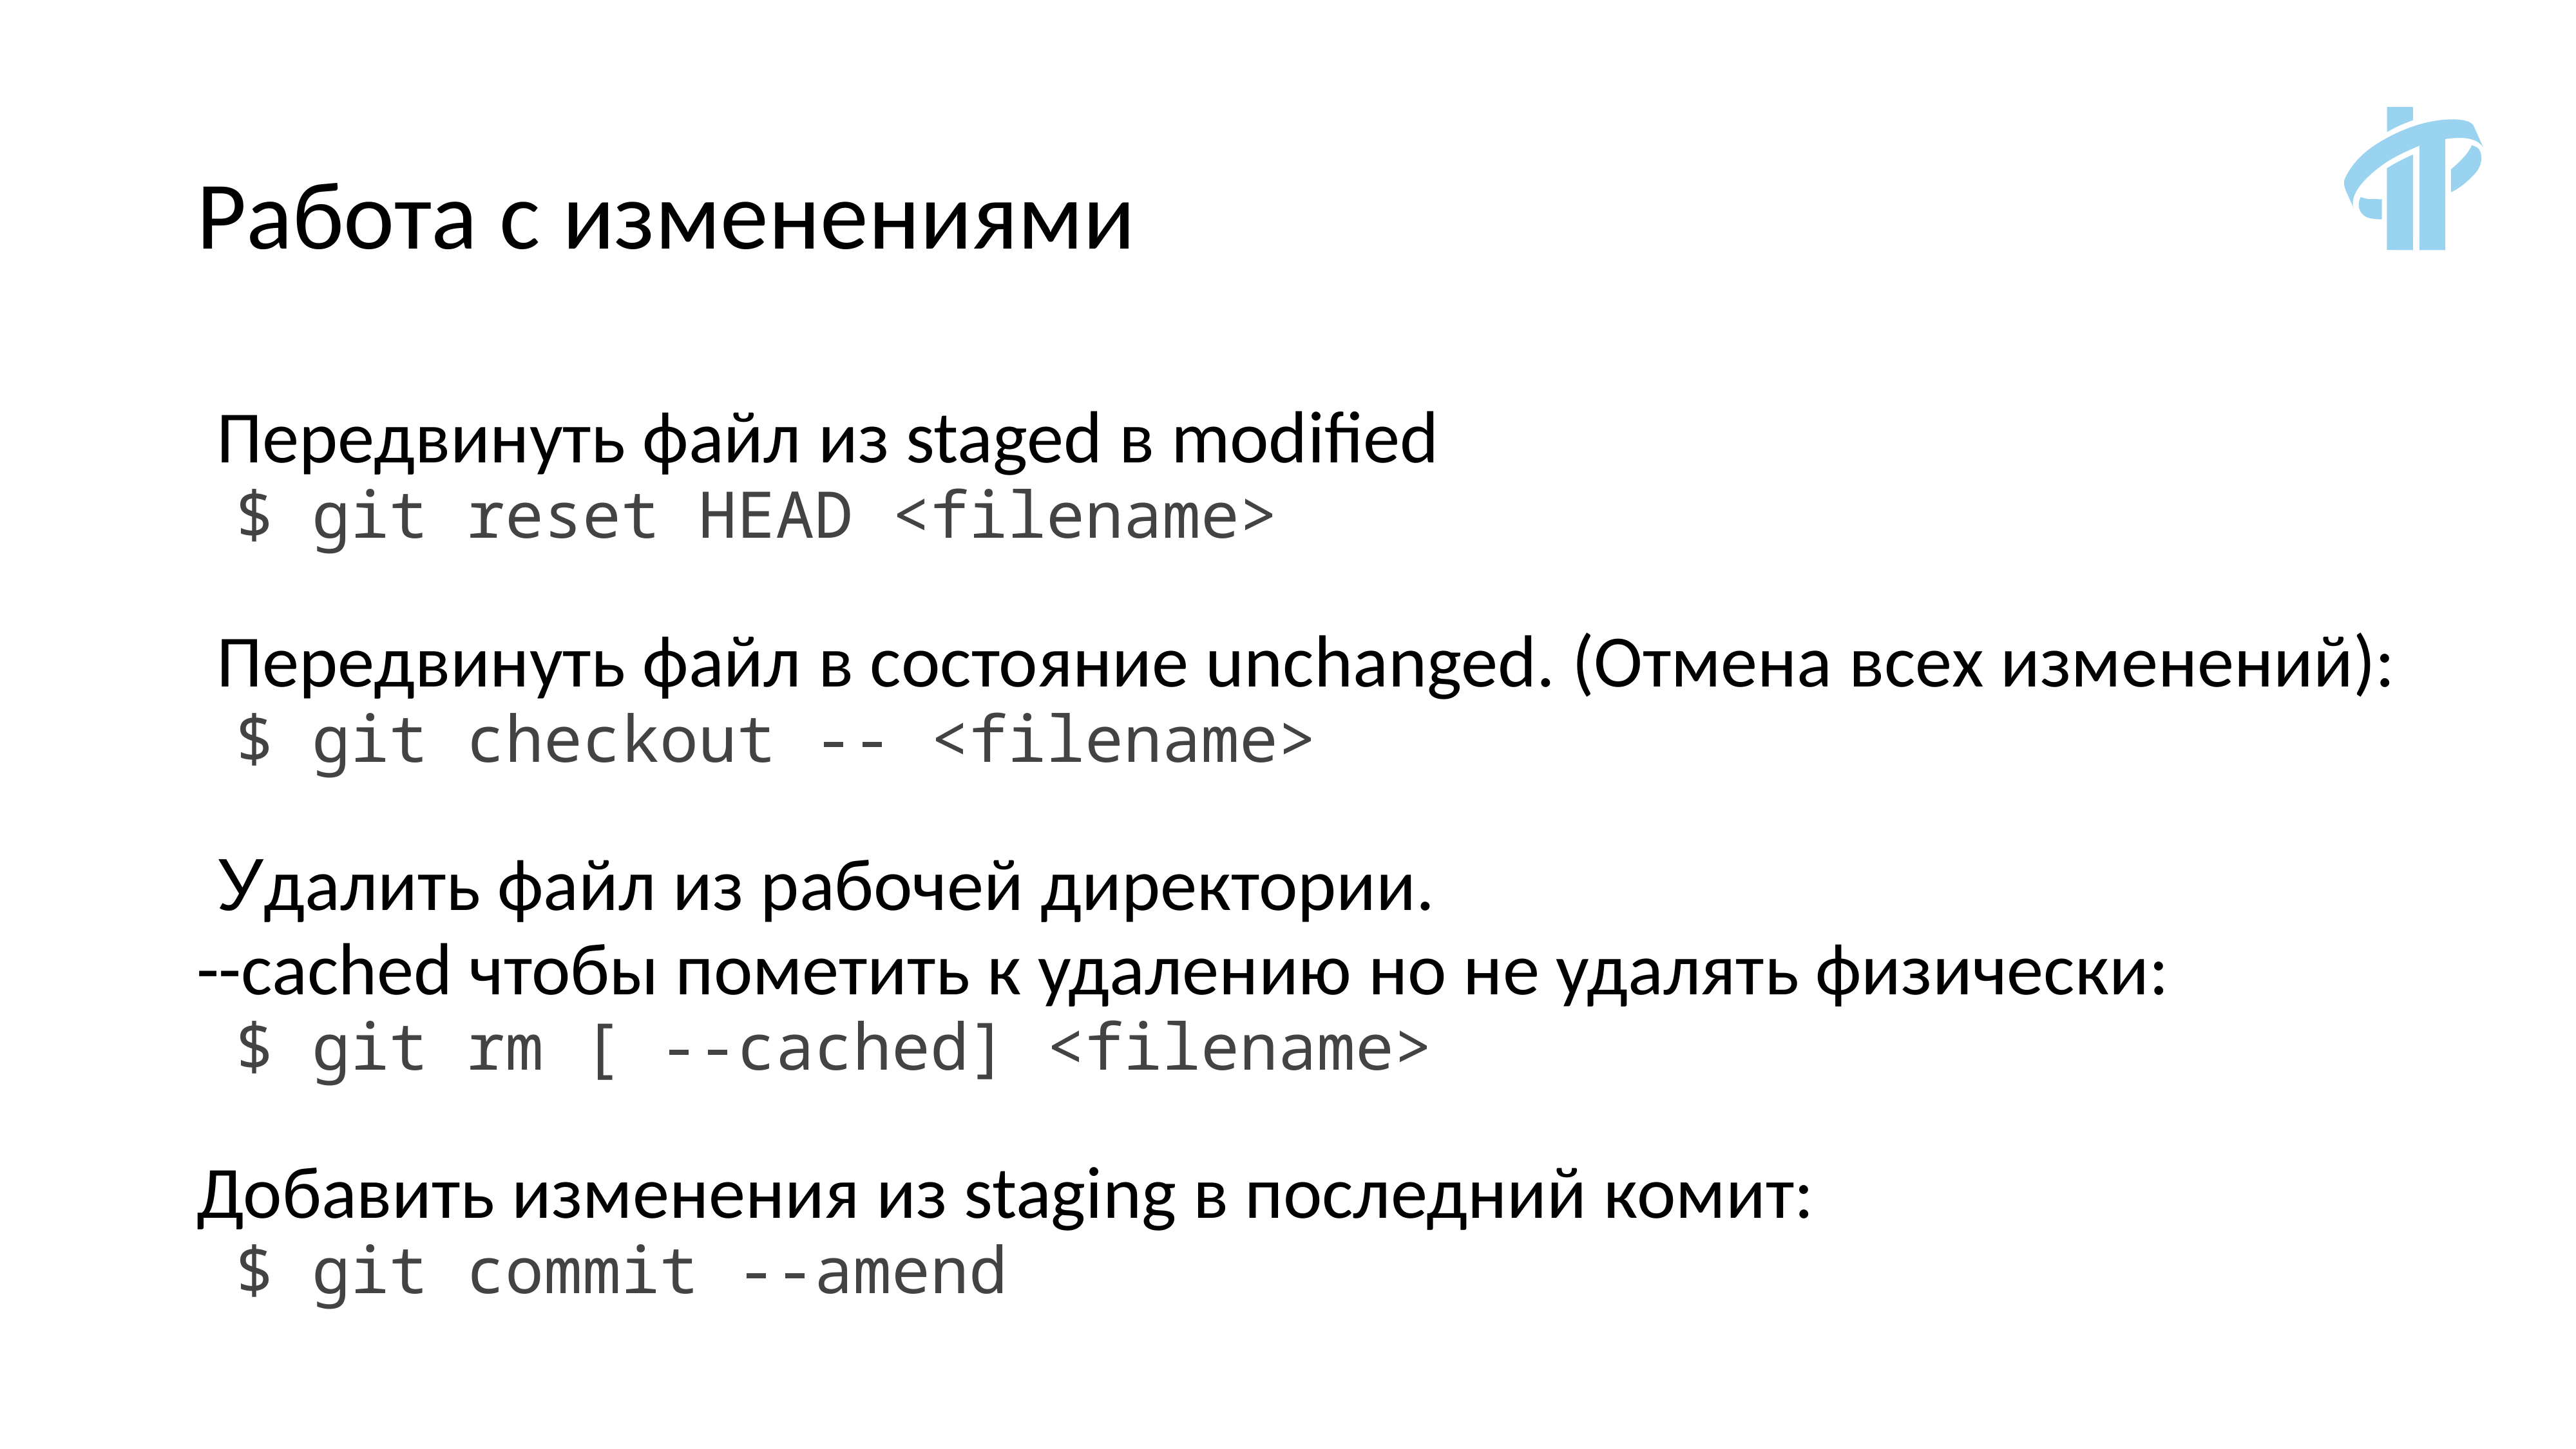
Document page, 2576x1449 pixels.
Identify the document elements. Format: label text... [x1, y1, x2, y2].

title Работа с изменениями [177, 77, 2399, 357]
list Передвинуть файл из staged в modified $ git reset HEAD <filename> Передвинуть файл в состояние unchanged. (Отмена всех изменений): $ git checkout -- <filename> Удалить файл из рабочей директории. --cached чтобы пометить к удалению но не удалять физически: $ git rm [ --cached] <filename> Добавить изменения из staging в последний комит: $ git commit --amend [177, 386, 2463, 1305]
